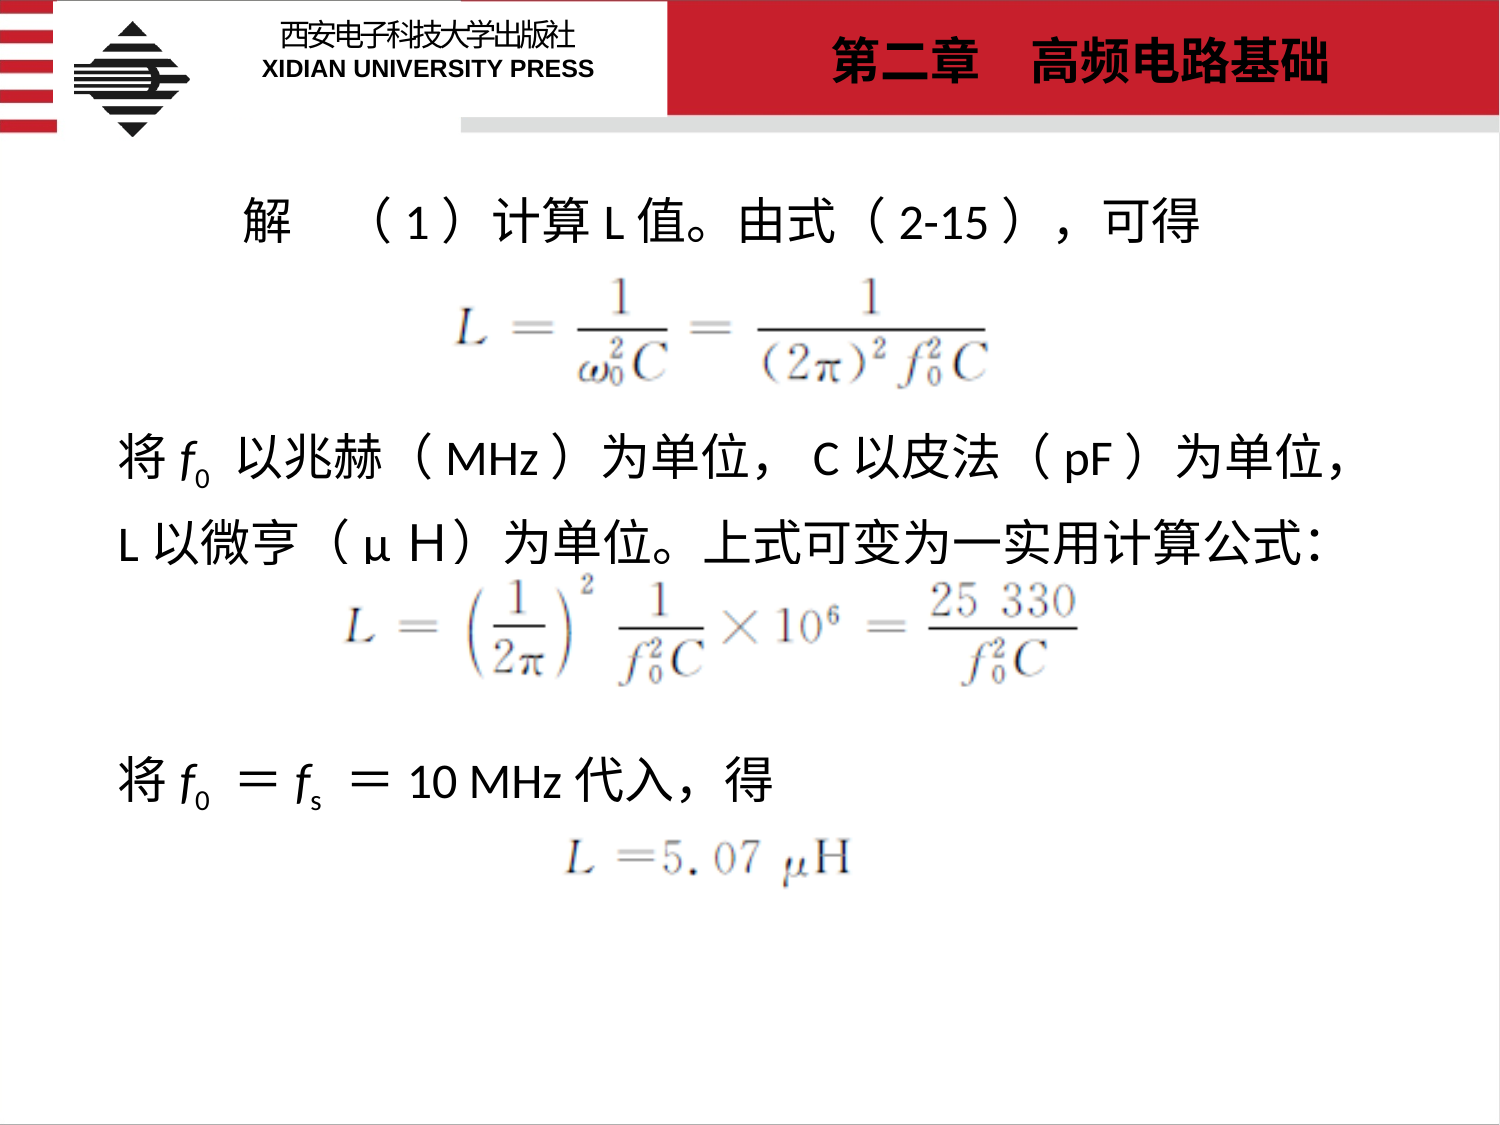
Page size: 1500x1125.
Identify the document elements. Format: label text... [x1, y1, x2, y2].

picture [0, 0, 1500, 1125]
title 解 （1）计算L值。由式（2-15），可得 将f0 以兆赫（MHz）为单位，C以皮法（pF）为单位，L以微亨（μＨ）为单位。上式可变为一实用计算公式： 将f0 ＝fs ＝10 MHz代入，得 [103, 163, 1397, 1019]
